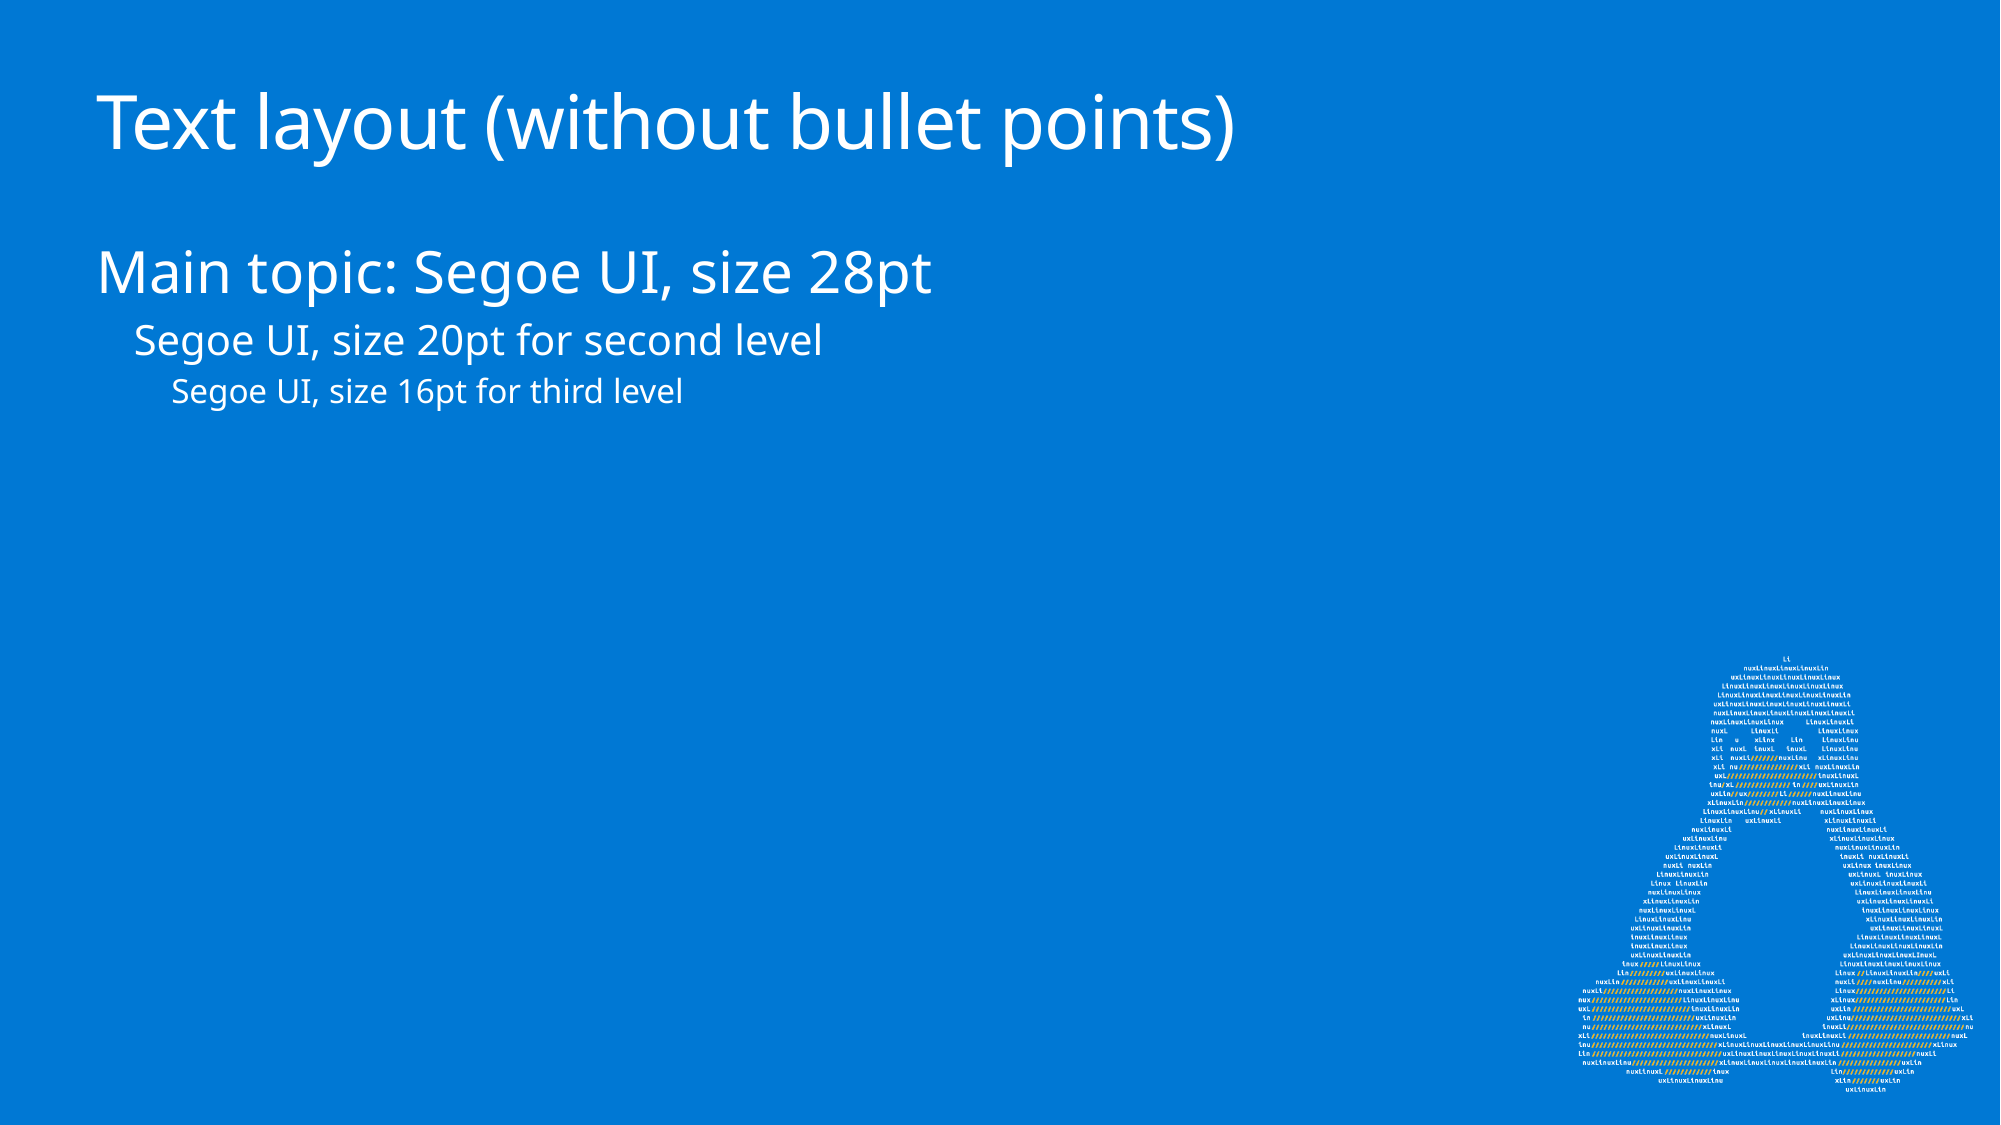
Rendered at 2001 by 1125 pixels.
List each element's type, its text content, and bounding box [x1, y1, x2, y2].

list Main topic: Segoe UI, size 28pt Segoe UI, size 20pt for second level Segoe UI, size 16pt for third level [96, 235, 1904, 415]
picture [1578, 656, 1974, 1093]
title Text layout (without bullet points) [96, 75, 1904, 166]
